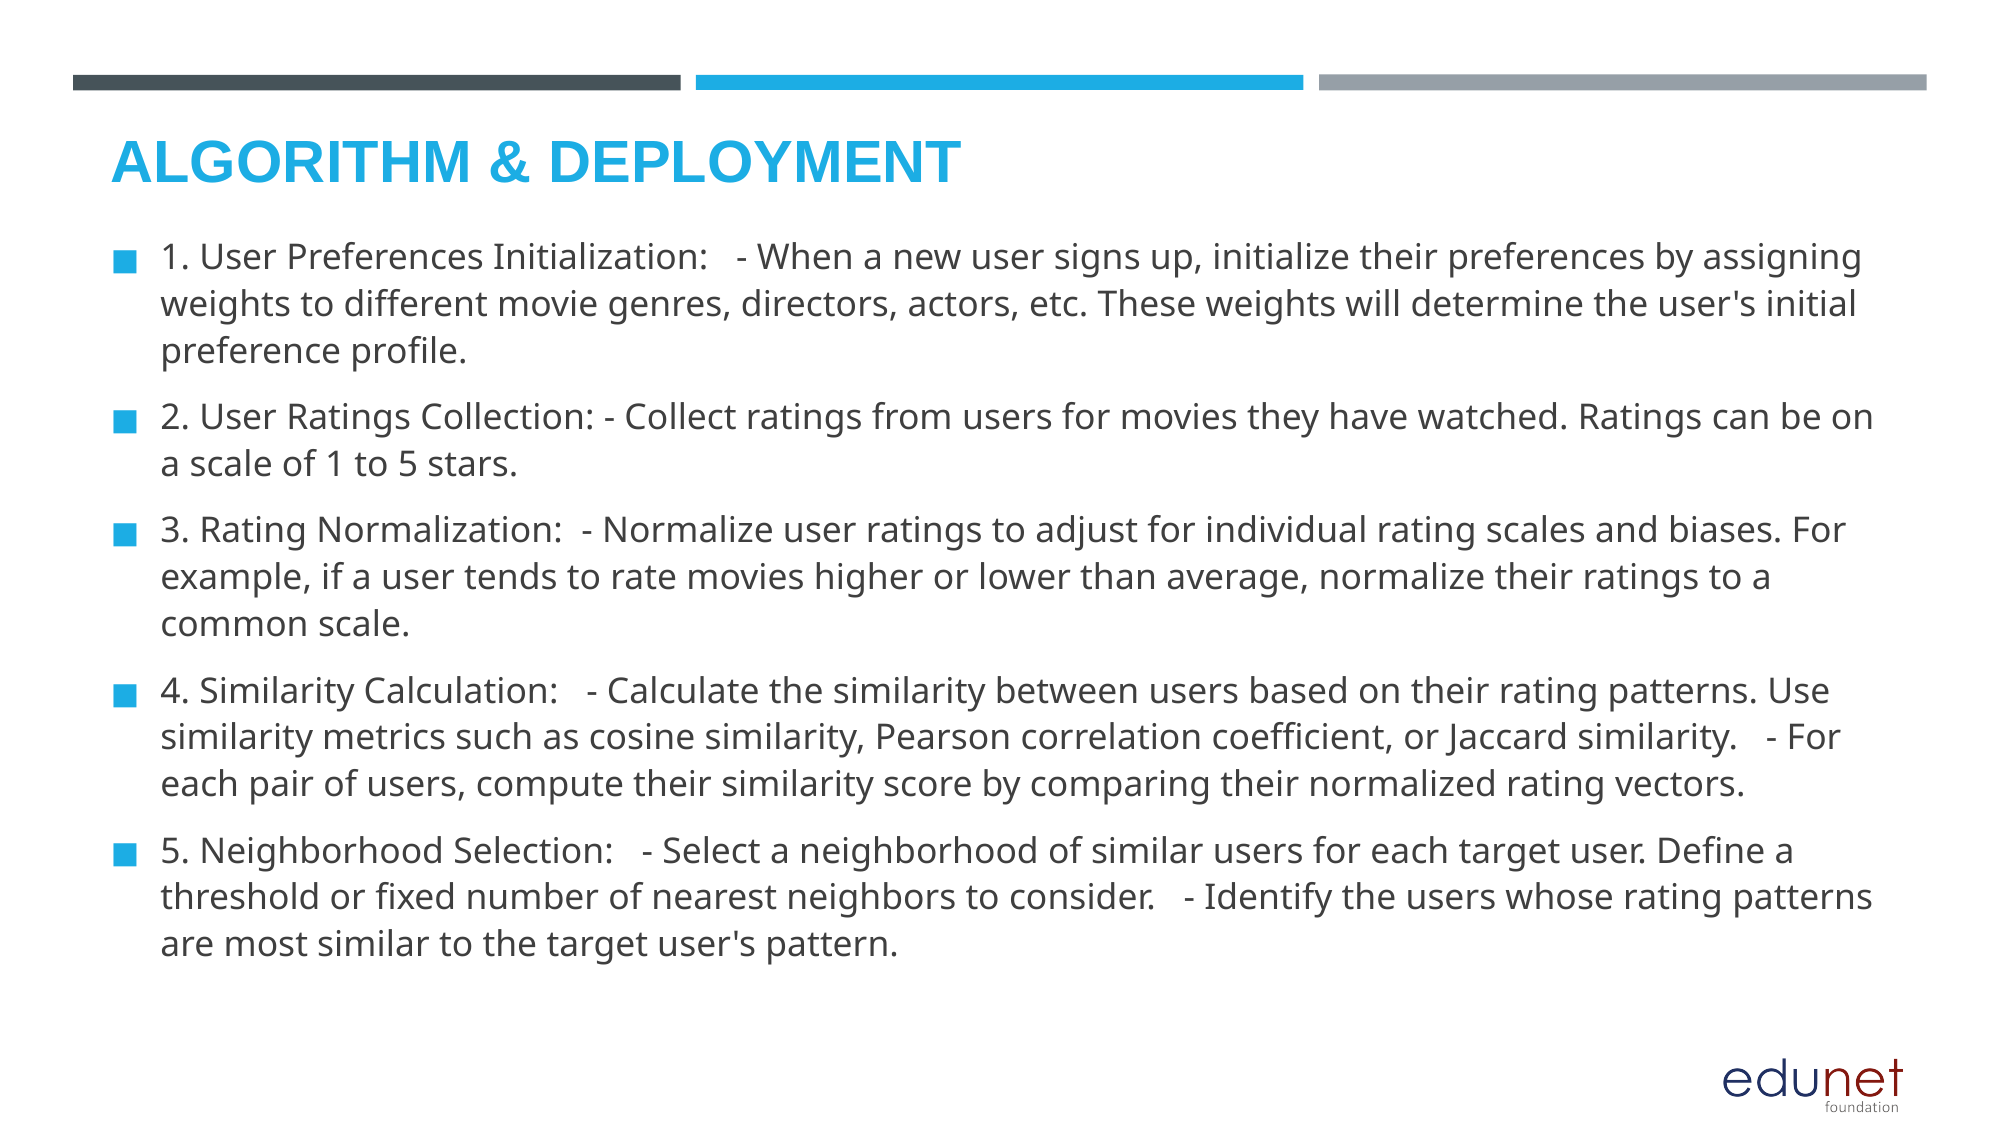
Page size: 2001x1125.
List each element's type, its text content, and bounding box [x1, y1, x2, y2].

picture [1719, 1056, 1905, 1116]
title ALGORITHM & DEPLOYMENT [95, 115, 1905, 203]
list 1. User Preferences Initialization: - When a new user signs up, initialize their preferences by assigning weights to different movie genres, directors, actors, etc. These weights will determine the user's initial preference profile. 2. User Ratings Collection: - Collect ratings from users for movies they have watched. Ratings can be on a scale of 1 to 5 stars. 3. Rating Normalization: - Normalize user ratings to adjust for individual rating scales and biases. For example, if a user tends to rate movies higher or lower than average, normalize their ratings to a common scale. 4. Similarity Calculation: - Calculate the similarity between users based on their rating patterns. Use similarity metrics such as cosine similarity, Pearson correlation coefficient, or Jaccard similarity. - For each pair of users, compute their similarity score by comparing their normalized rating vectors. 5. Neighborhood Selection: - Select a neighborhood of similar users for each target user. Define a threshold or fixed number of nearest neighbors to consider. - Identify the users whose rating patterns are most similar to the target user's pattern. [95, 213, 1905, 981]
